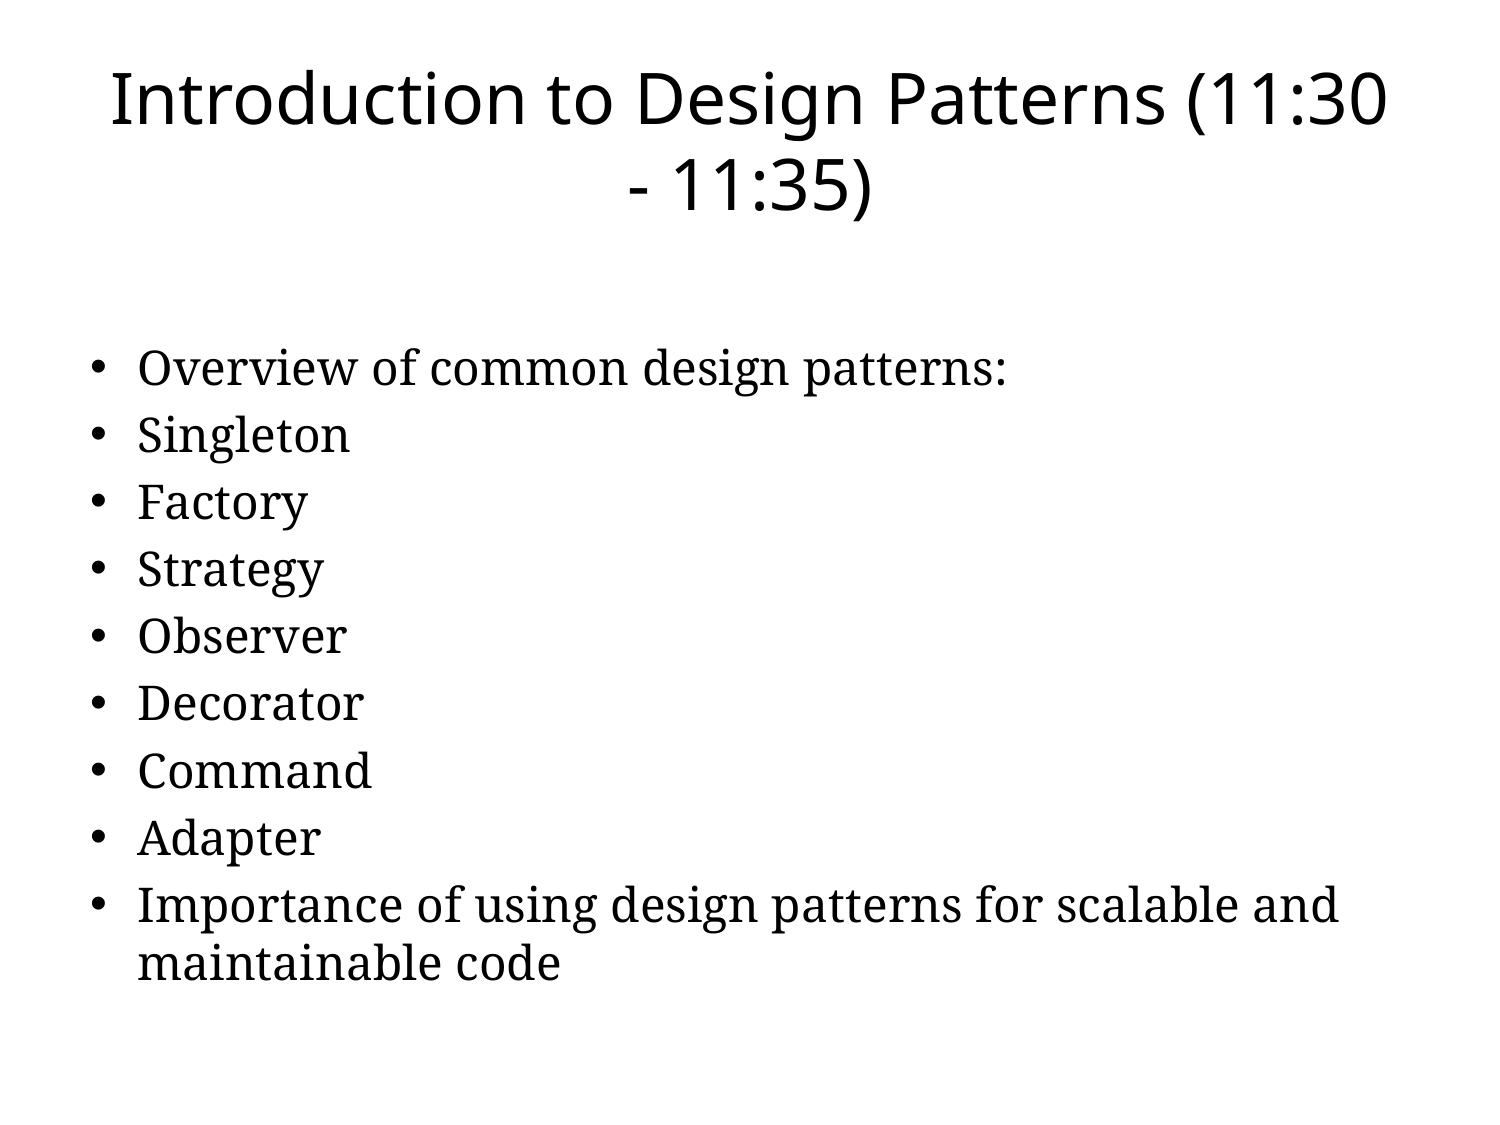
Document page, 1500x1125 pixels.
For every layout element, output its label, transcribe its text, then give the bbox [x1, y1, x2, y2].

list Overview of common design patterns: Singleton Factory Strategy Observer Decorator Command Adapter Importance of using design patterns for scalable and maintainable code [75, 262, 1425, 1005]
title Introduction to Design Patterns (11:30 - 11:35) [75, 45, 1425, 233]
